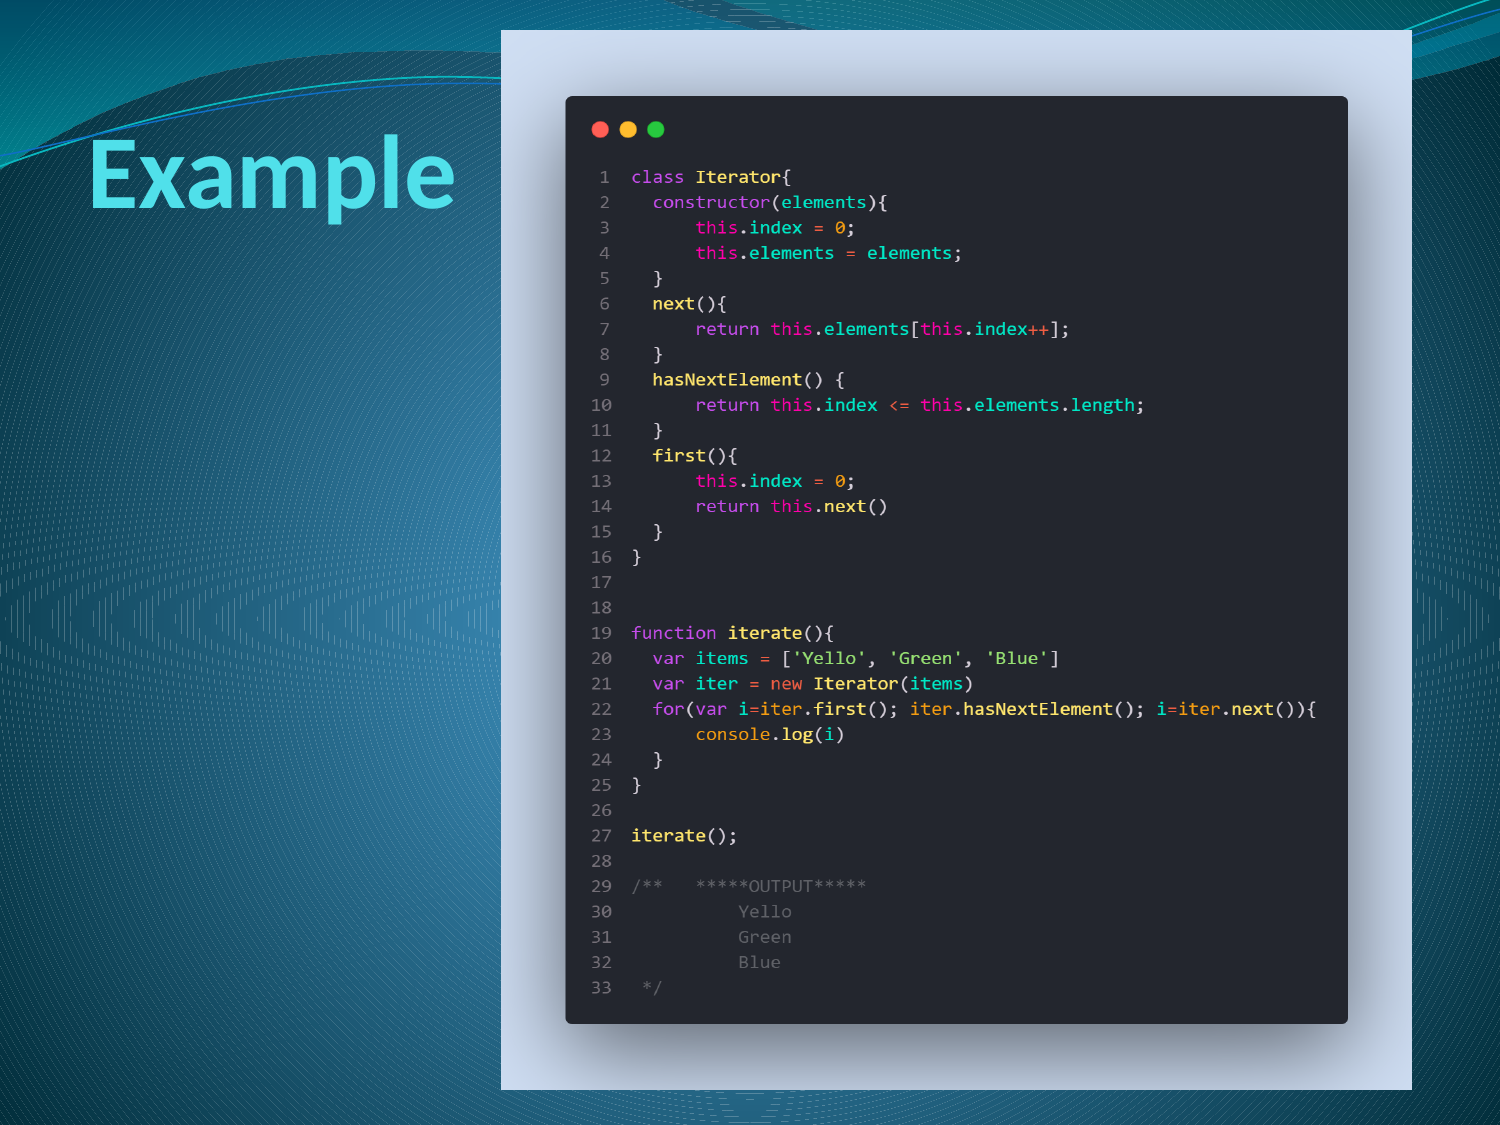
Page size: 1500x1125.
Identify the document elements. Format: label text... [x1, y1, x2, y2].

picture [501, 30, 1412, 1090]
title Example [87, 101, 479, 230]
